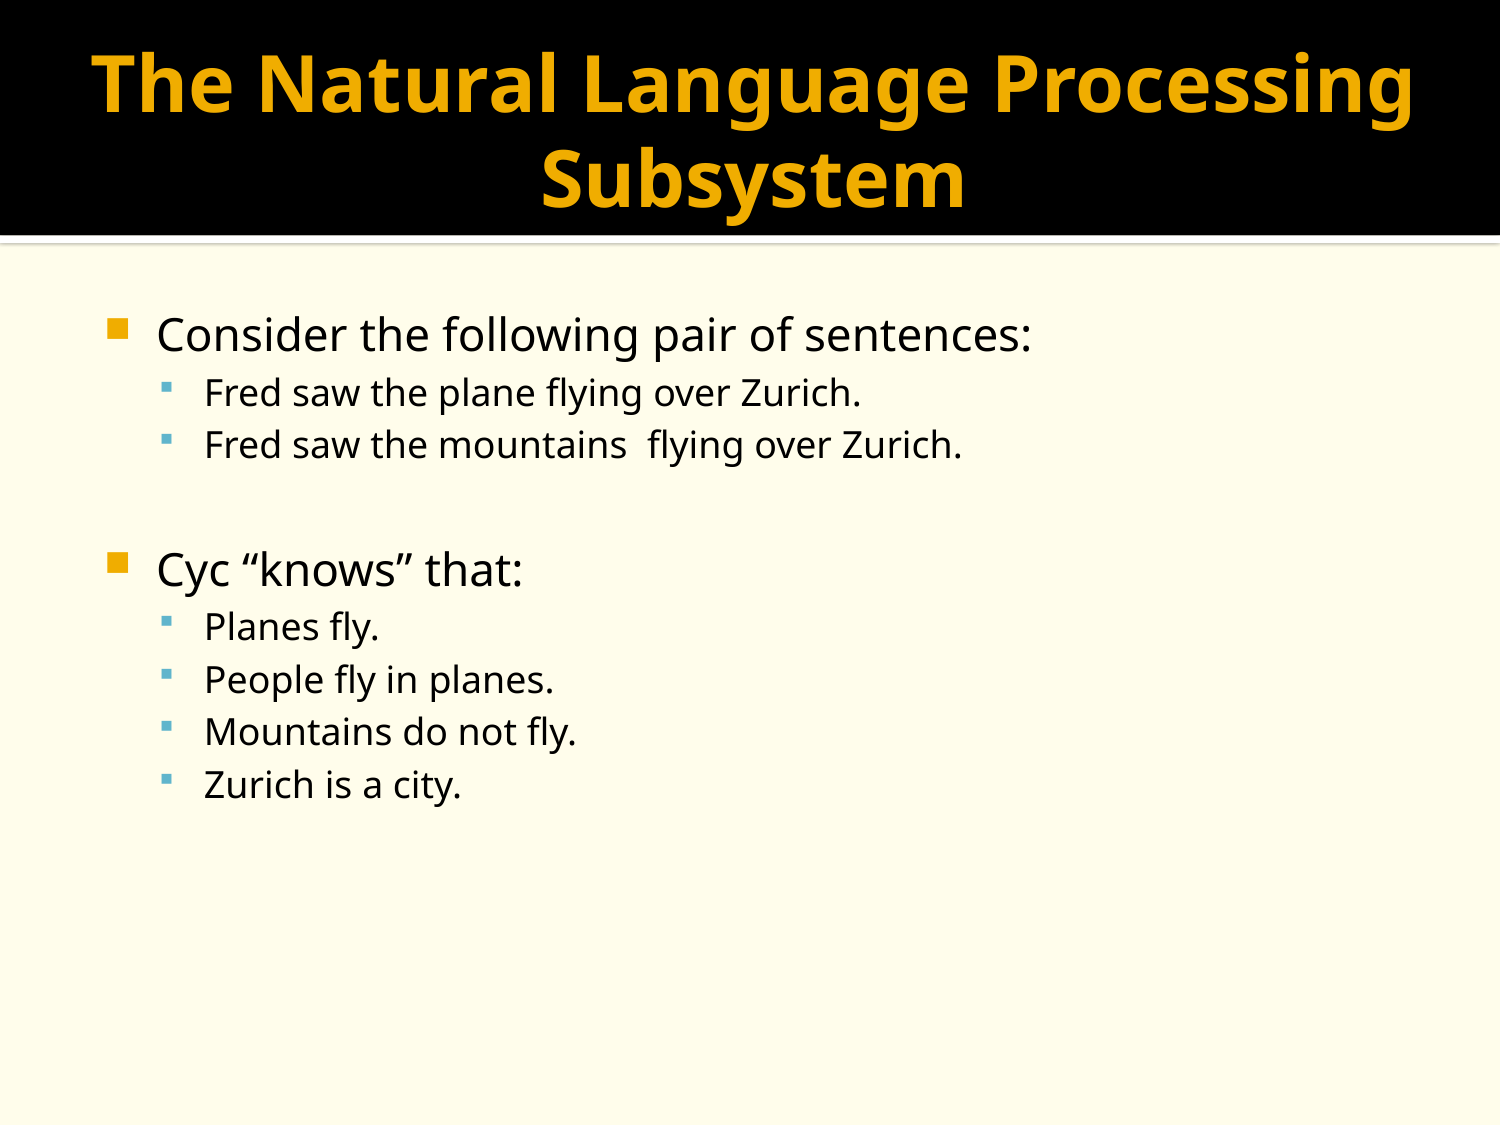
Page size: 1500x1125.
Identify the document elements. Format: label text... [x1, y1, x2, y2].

list Consider the following pair of sentences: Fred saw the plane flying over Zurich. Fred saw the mountains flying over Zurich. Cyc “knows” that: Planes fly. People fly in planes. Mountains do not fly. Zurich is a city. [75, 291, 1425, 1050]
title The Natural Language Processing Subsystem [75, 25, 1425, 231]
